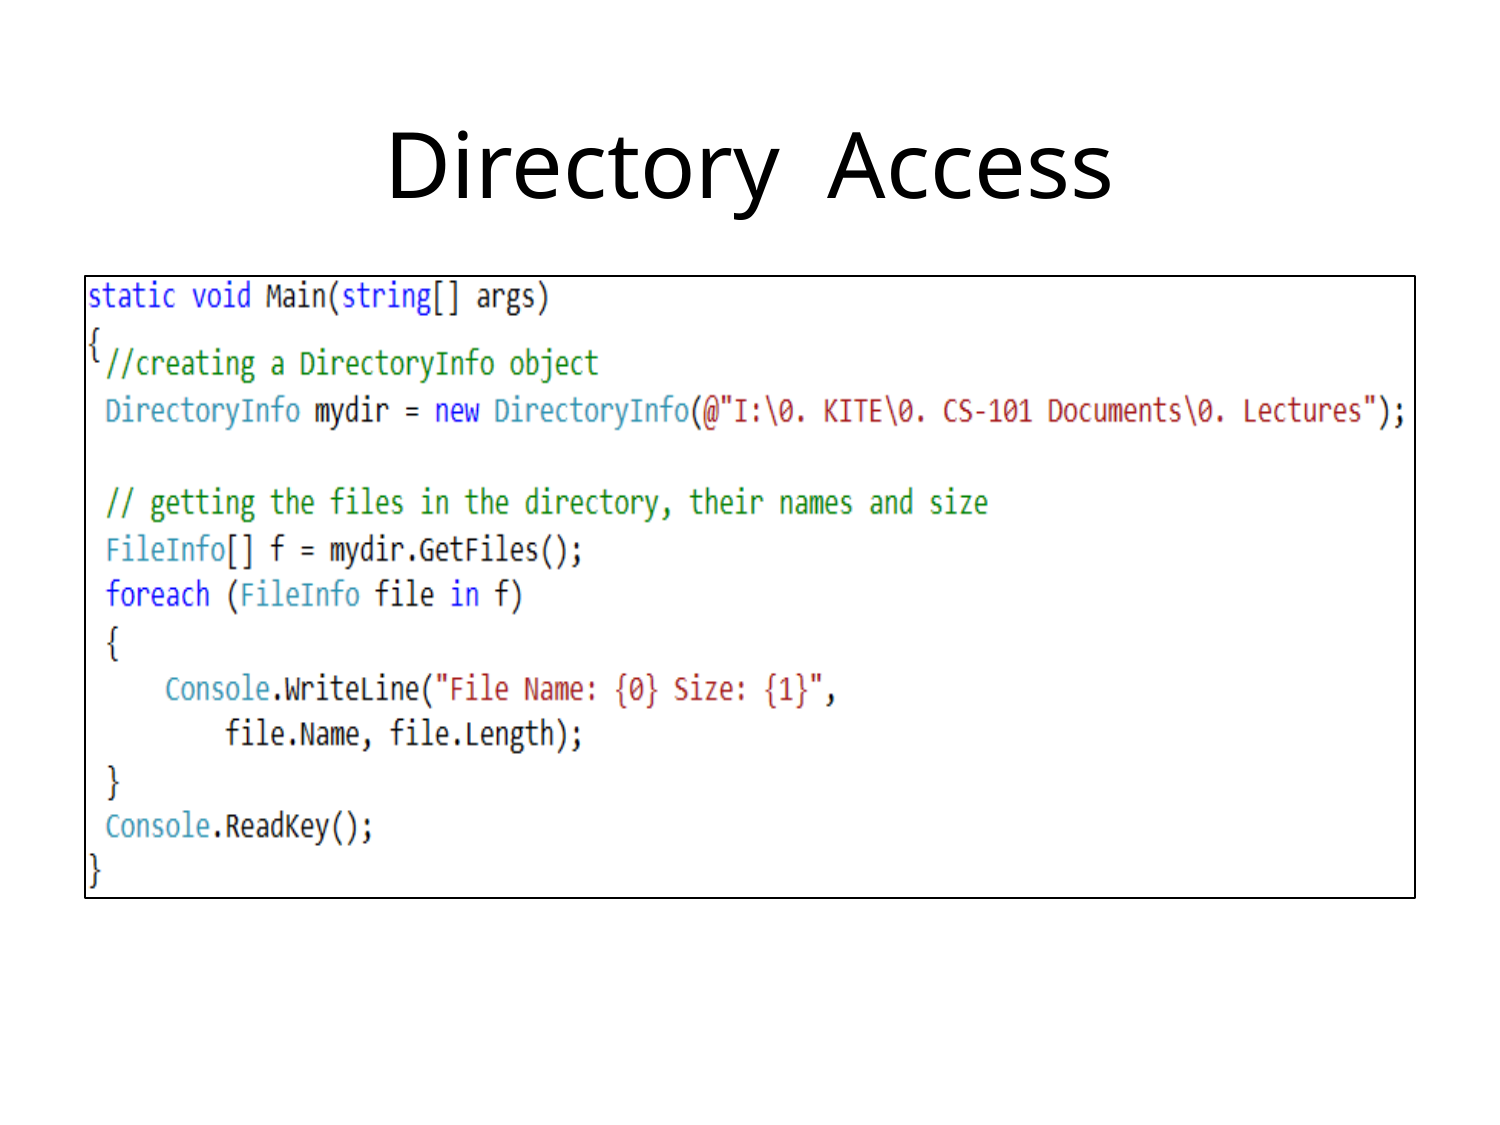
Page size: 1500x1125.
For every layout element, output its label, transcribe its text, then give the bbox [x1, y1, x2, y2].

picture [86, 277, 1414, 897]
title Directory Access [103, 59, 1397, 275]
